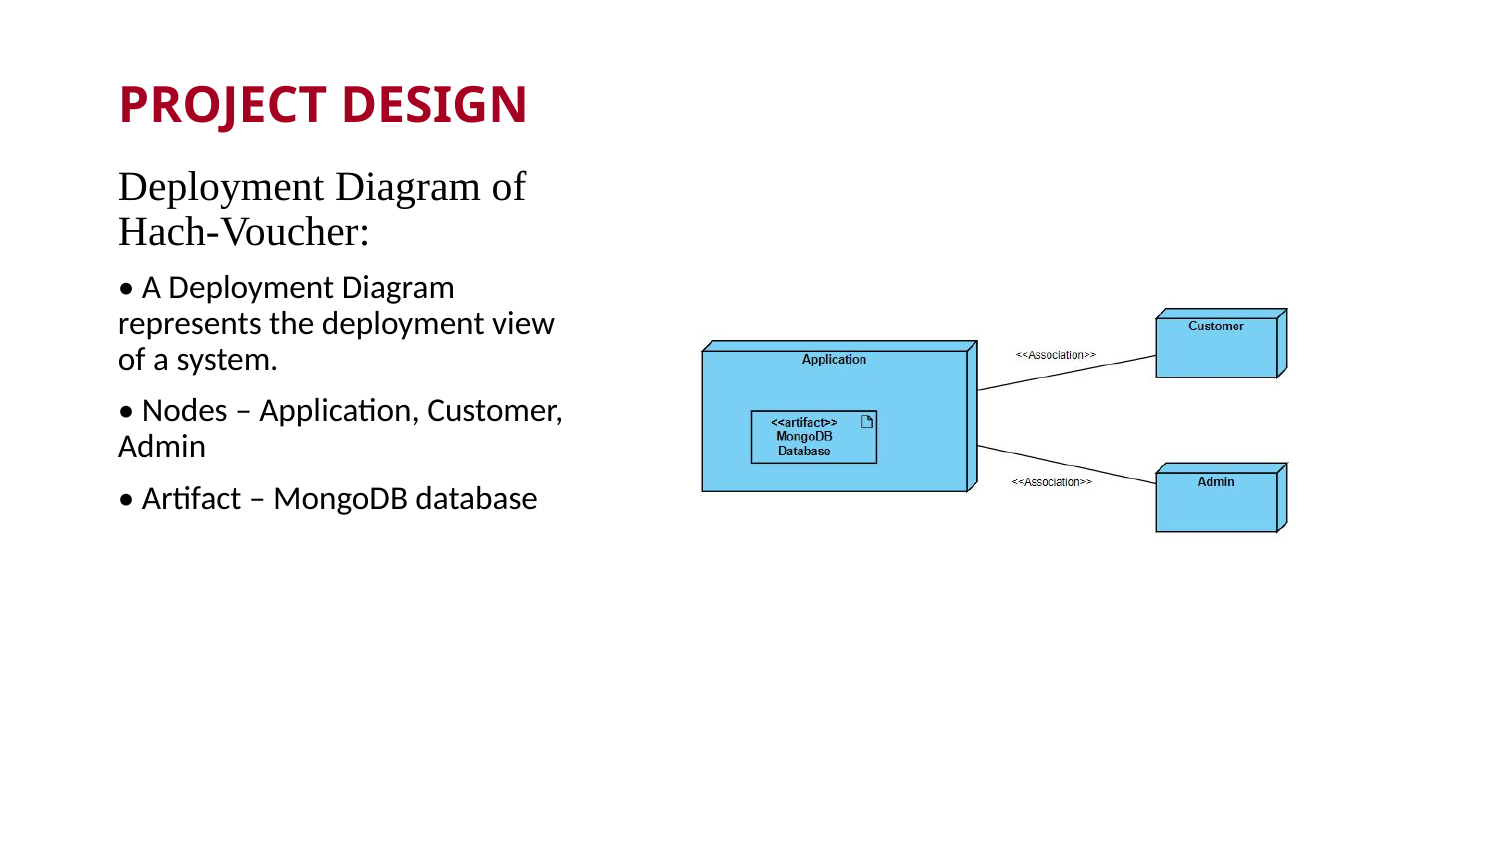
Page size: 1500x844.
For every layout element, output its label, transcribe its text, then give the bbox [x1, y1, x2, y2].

list Deployment Diagram of Hach-Voucher: • A Deployment Diagram represents the deployment view of a system. • Nodes – Application, Customer, Admin • Artifact – MongoDB database [102, 156, 587, 626]
title PROJECT DESIGN [102, 65, 587, 141]
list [637, 214, 1398, 629]
